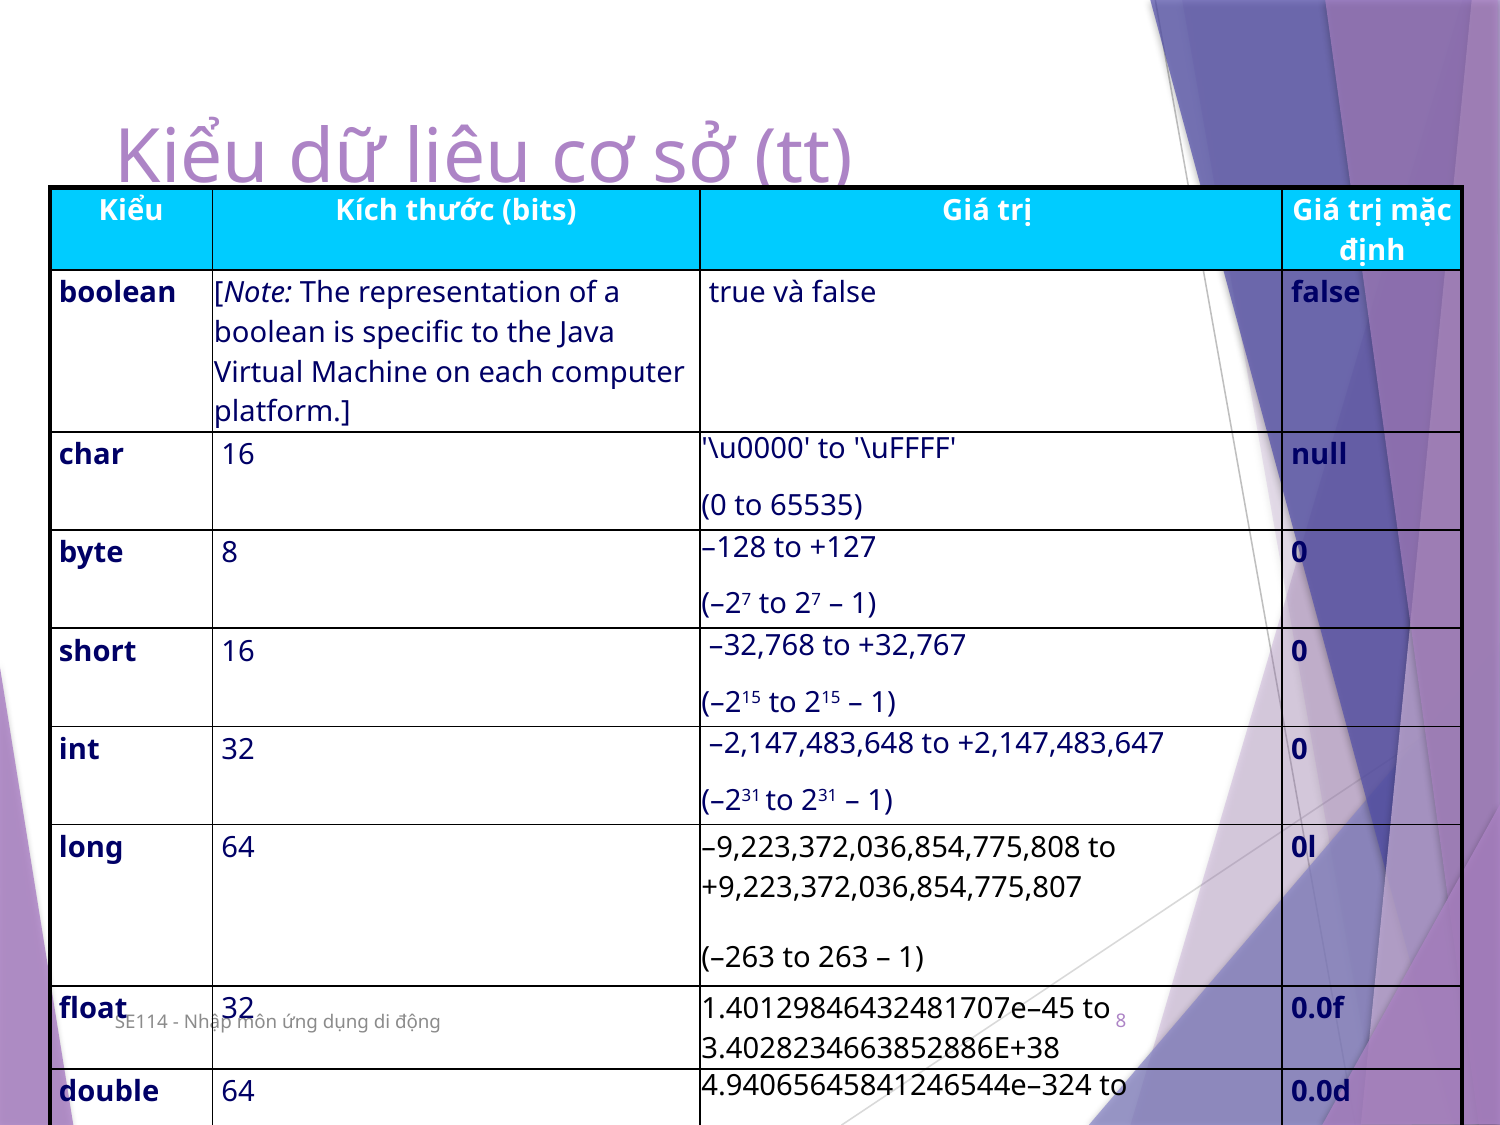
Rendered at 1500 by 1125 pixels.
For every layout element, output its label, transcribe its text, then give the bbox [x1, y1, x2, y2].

table_cell '\u0000' to '\uFFFF' (0 to 65535) [701, 433, 1281, 529]
title Kiểu dữ liệu cơ sở (tt) [99, 99, 1142, 185]
table_cell –32,768 to +32,767 (–215 to 215 – 1) [701, 629, 1281, 726]
table_cell 32 [213, 727, 699, 824]
table_cell [Note: The representation of a boolean is specific to the Java Virtual Machine on each computer platform.] [213, 271, 699, 431]
table_cell 0l [1283, 825, 1460, 985]
table_cell 4.94065645841246544e–324 to 1.7976931348623157E+308 [701, 1070, 1281, 1125]
table_cell 0.0f [1283, 987, 1460, 1068]
table_cell boolean [52, 271, 212, 431]
table_cell 16 [213, 629, 699, 726]
table_header Kích thước (bits) [213, 190, 699, 269]
table_cell char [52, 433, 212, 529]
table_cell short [52, 629, 212, 726]
table_cell 64 [213, 825, 699, 985]
table_cell 0 [1283, 727, 1460, 824]
table_cell double [52, 1070, 212, 1125]
table_header Giá trị [701, 190, 1281, 269]
table_cell –128 to +127 (–27 to 27 – 1) [701, 531, 1281, 627]
table_cell 32 [213, 987, 699, 1068]
table_cell 0 [1283, 629, 1460, 726]
table_cell int [52, 727, 212, 824]
table_cell long [52, 825, 212, 985]
table_cell true và false [701, 271, 1281, 431]
table_cell byte [52, 531, 212, 627]
table_cell –9,223,372,036,854,775,808 to +9,223,372,036,854,775,807 (–263 to 263 – 1) [701, 825, 1281, 985]
table_header Kiểu [52, 190, 212, 269]
table_cell 16 [213, 433, 699, 529]
table_cell –2,147,483,648 to +2,147,483,647 (–231 to 231 – 1) [701, 727, 1281, 824]
table_cell false [1283, 271, 1460, 431]
table_cell 64 [213, 1070, 699, 1125]
table_cell 8 [213, 531, 699, 627]
table_cell null [1283, 433, 1460, 529]
table_cell 1.40129846432481707e–45 to 3.4028234663852886E+38 [701, 987, 1281, 1068]
table_cell float [52, 987, 212, 1068]
table_header Giá trị mặc định [1283, 190, 1460, 269]
table_cell 0 [1283, 531, 1460, 627]
table_cell 0.0d [1283, 1070, 1460, 1125]
